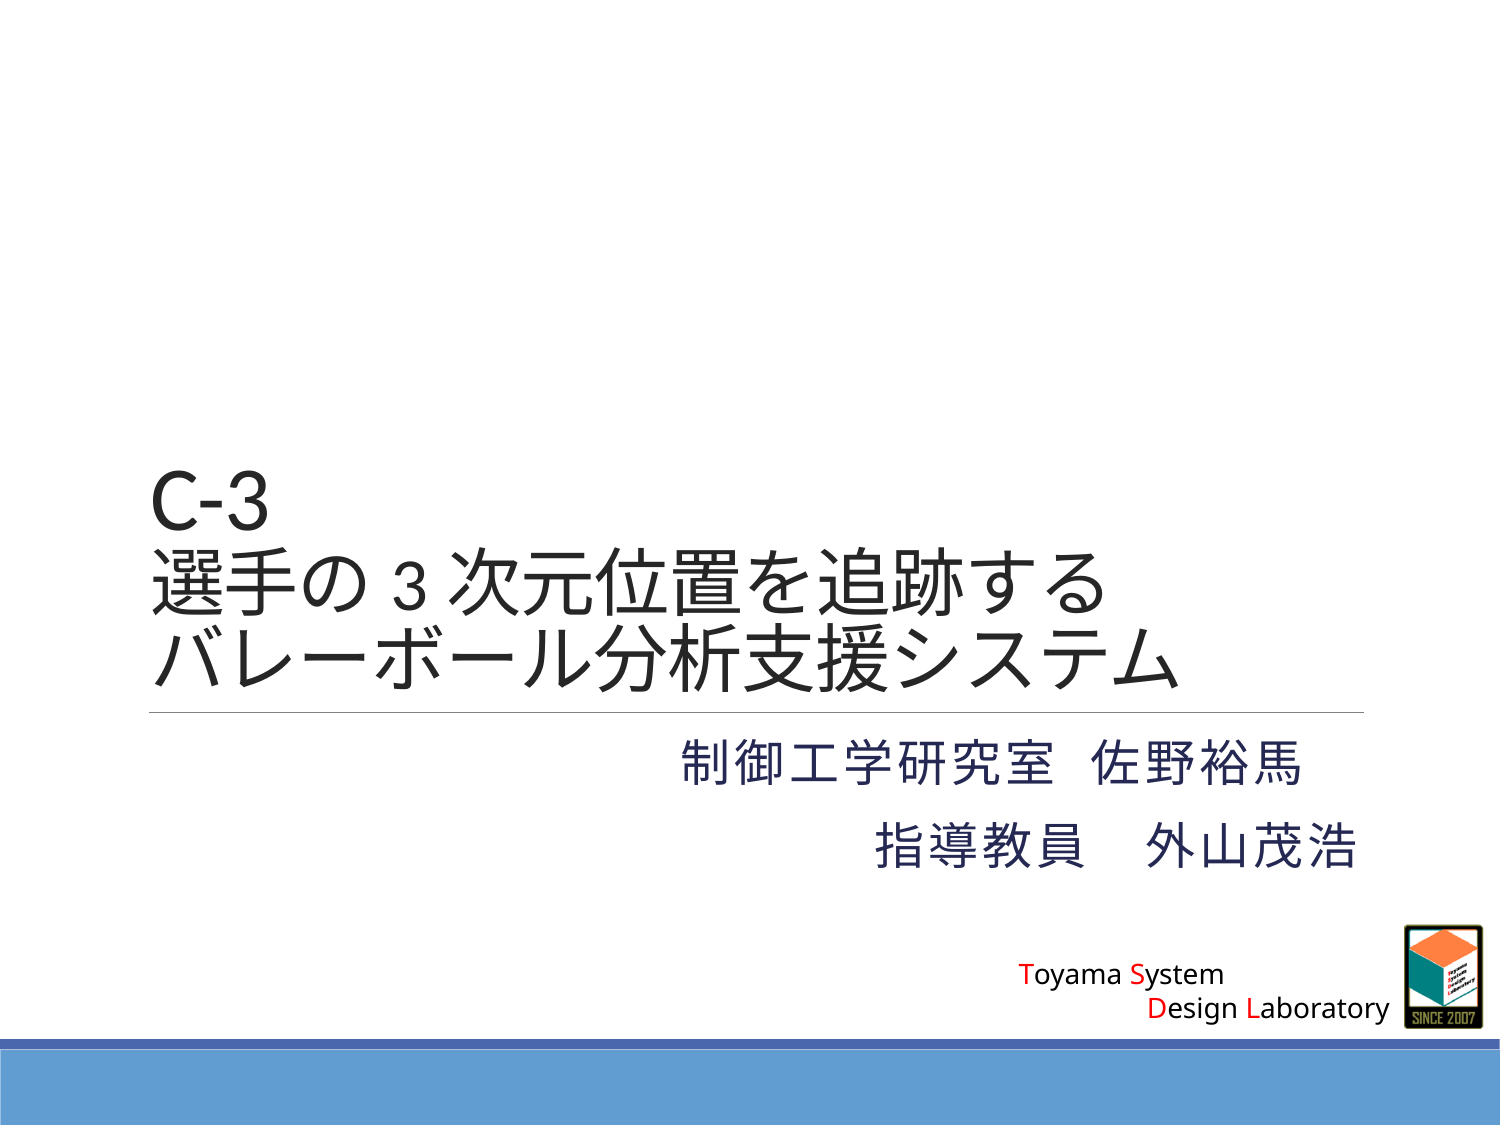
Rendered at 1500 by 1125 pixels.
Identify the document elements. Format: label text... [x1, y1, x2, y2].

title C-3 選手の3次元位置を追跡する バレーボール分析支援システム [135, 124, 1373, 710]
picture [1404, 924, 1484, 1029]
subtitle 制御工学研究室 佐野裕馬 指導教員 外山茂浩 [135, 730, 1373, 919]
